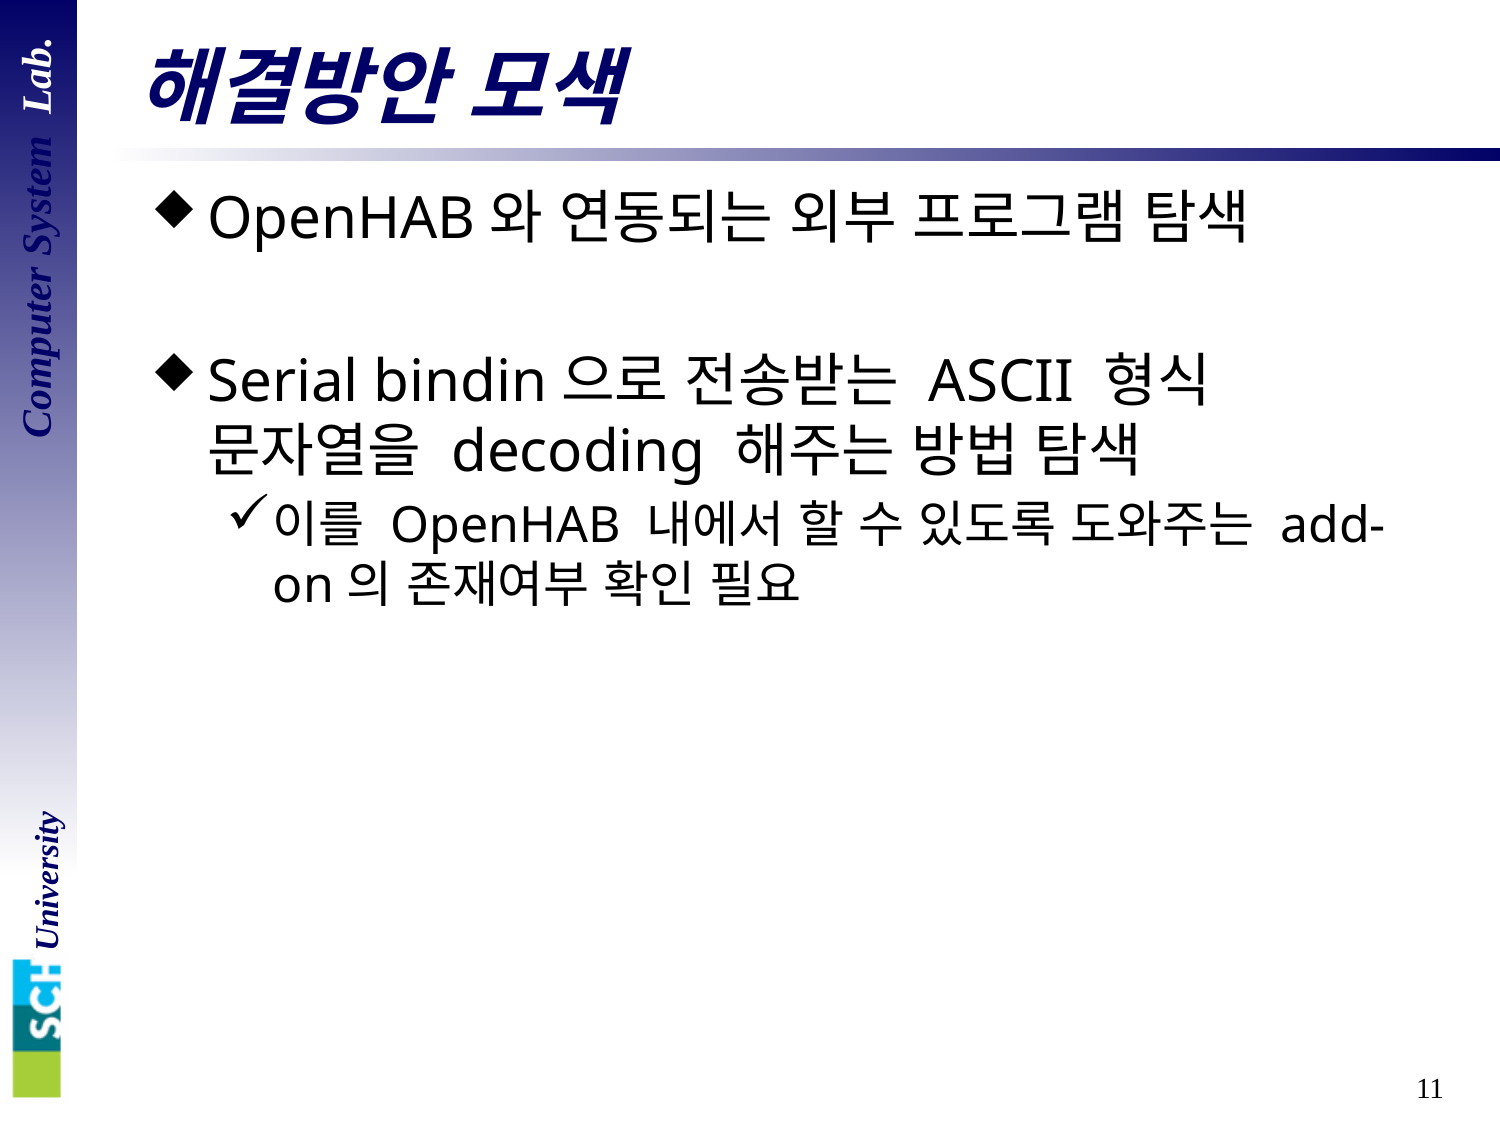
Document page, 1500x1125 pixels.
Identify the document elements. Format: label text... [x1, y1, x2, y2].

title 해결방안 모색 [123, 25, 1460, 143]
list OpenHAB와 연동되는 외부 프로그램 탐색 Serial bindin으로 전송받는 ASCII 형식 문자열을 decoding 해주는 방법 탐색 이를 OpenHAB 내에서 할 수 있도록 도와주는 add-on의 존재여부 확인 필요 [135, 172, 1448, 1038]
picture [5, 952, 69, 1104]
